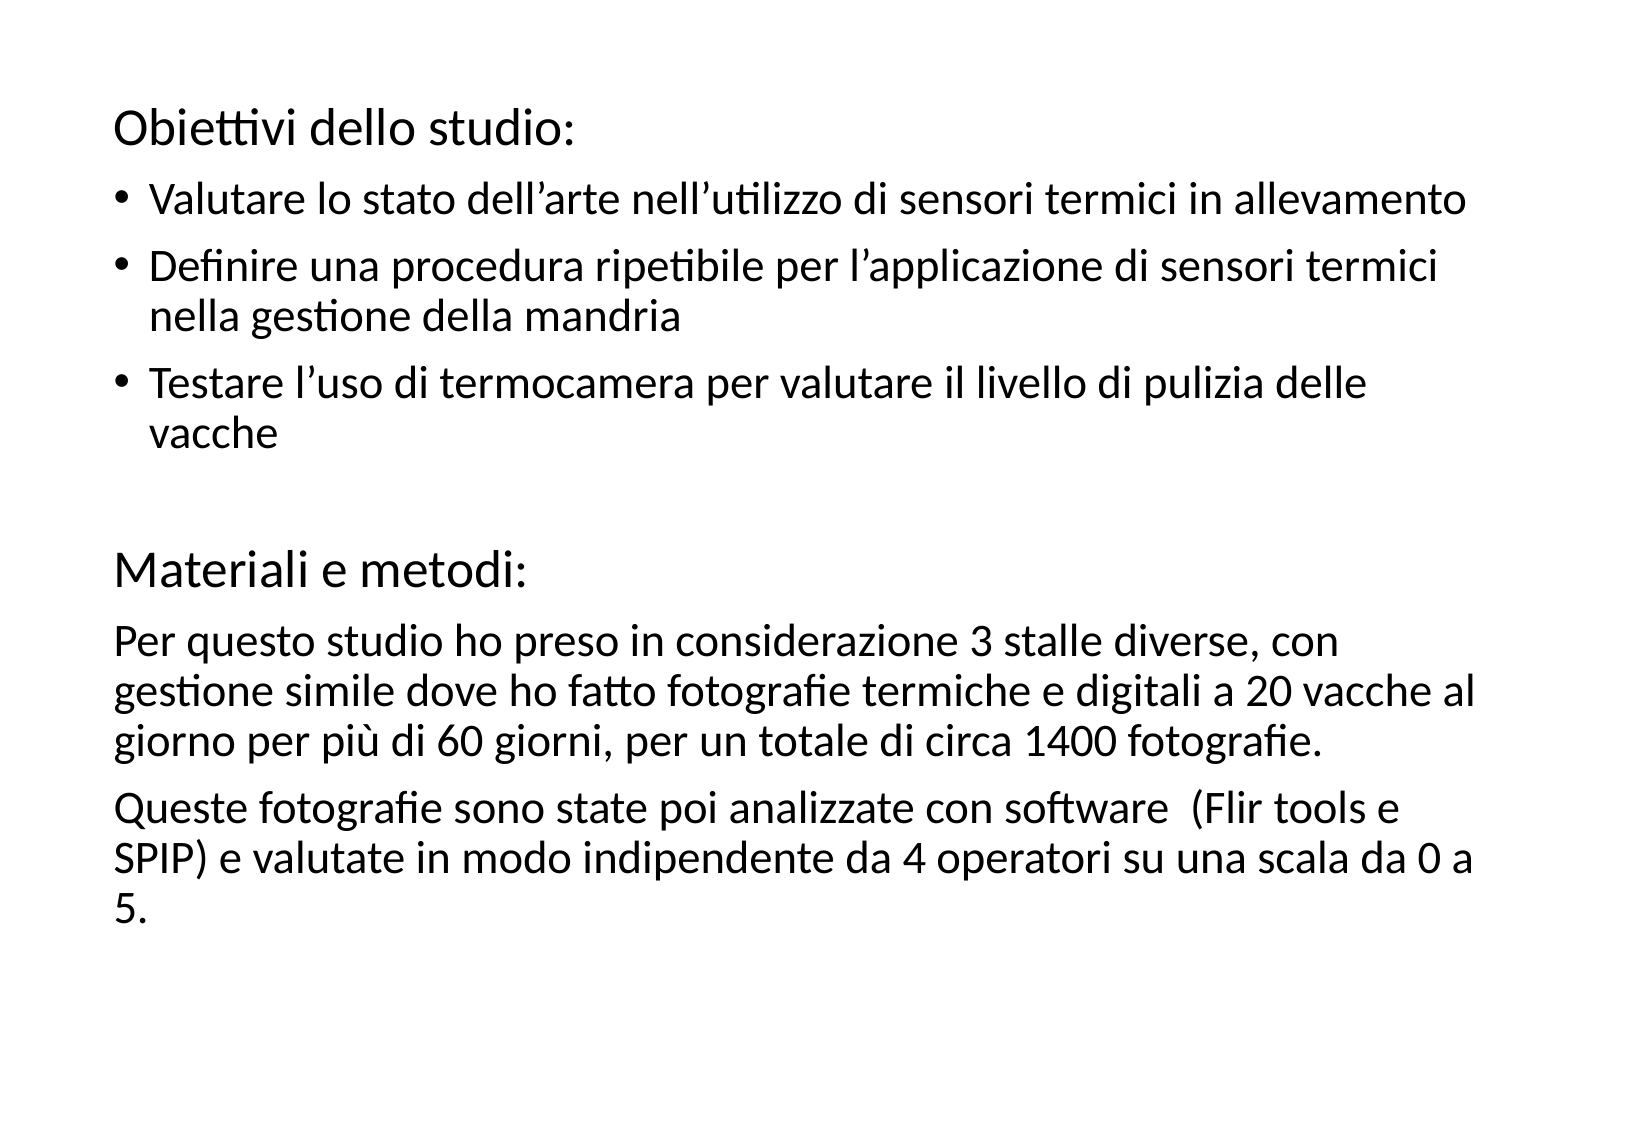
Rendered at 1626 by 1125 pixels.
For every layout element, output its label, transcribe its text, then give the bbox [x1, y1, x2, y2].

list Obiettivi dello studio: Valutare lo stato dell’arte nell’utilizzo di sensori termici in allevamento Definire una procedura ripetibile per l’applicazione di sensori termici nella gestione della mandria Testare l’uso di termocamera per valutare il livello di pulizia delle vacche Materiali e metodi: Per questo studio ho preso in considerazione 3 stalle diverse, con gestione simile dove ho fatto fotografie termiche e digitali a 20 vacche al giorno per più di 60 giorni, per un totale di circa 1400 fotografie. Queste fotografie sono state poi analizzate con software (Flir tools e SPIP) e valutate in modo indipendente da 4 operatori su una scala da 0 a 5. [98, 92, 1501, 995]
